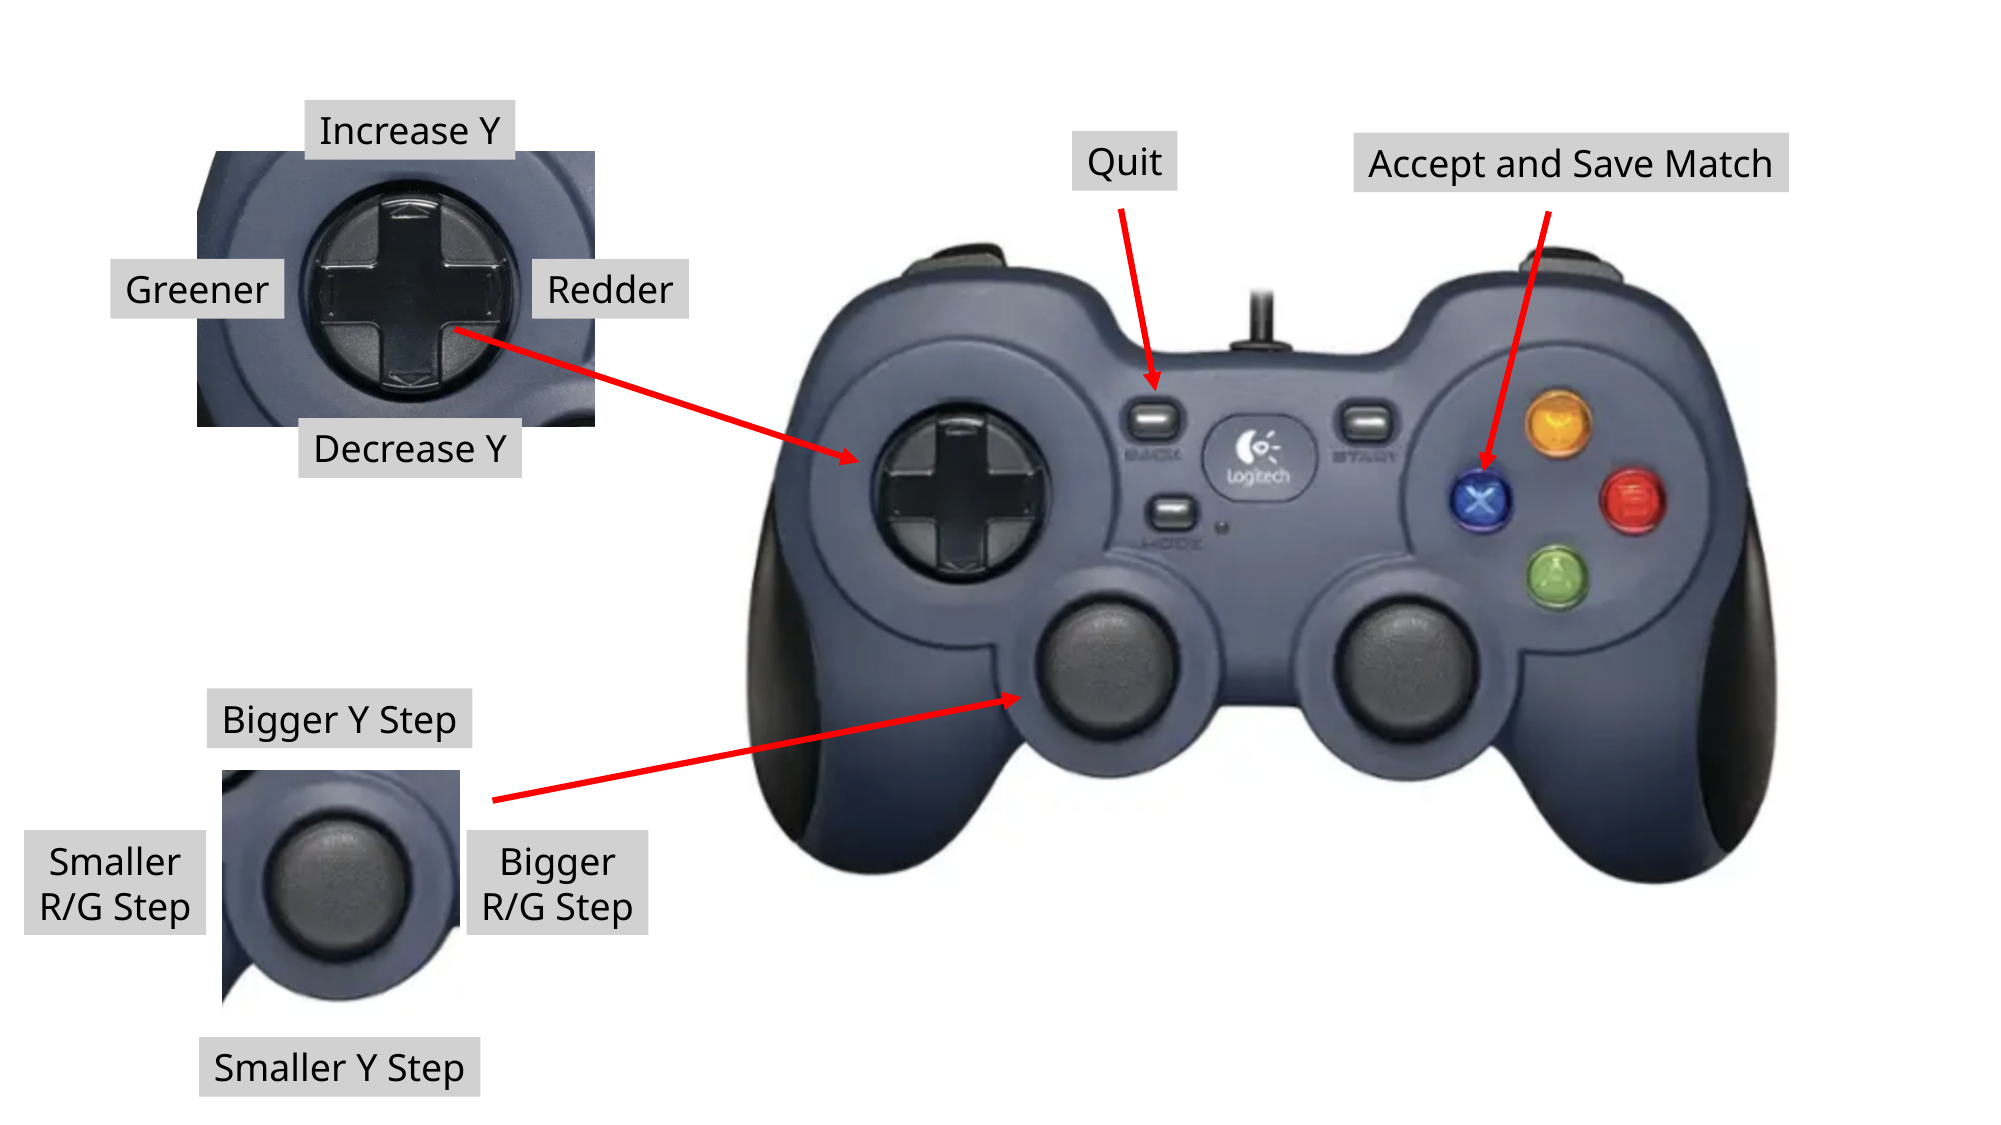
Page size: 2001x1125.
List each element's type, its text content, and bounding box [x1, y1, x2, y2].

picture [221, 770, 461, 1016]
text_box Increase Y [304, 99, 516, 150]
picture [196, 150, 596, 427]
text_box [1120, 208, 1157, 392]
text_box Accept and Save Match [1353, 132, 1789, 154]
text_box Smaller Y Step [199, 1037, 481, 1097]
text_box Greener [110, 258, 196, 319]
text_box Quit [1072, 130, 1178, 154]
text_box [492, 696, 1023, 802]
text_box Bigger Y Step [206, 688, 473, 749]
picture [682, 154, 1843, 939]
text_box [1482, 210, 1550, 473]
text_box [454, 328, 860, 463]
text_box Bigger R/G Step [466, 830, 649, 935]
text_box Redder [596, 258, 682, 319]
text_box Decrease Y [298, 427, 522, 478]
text_box Smaller R/G Step [24, 830, 207, 935]
